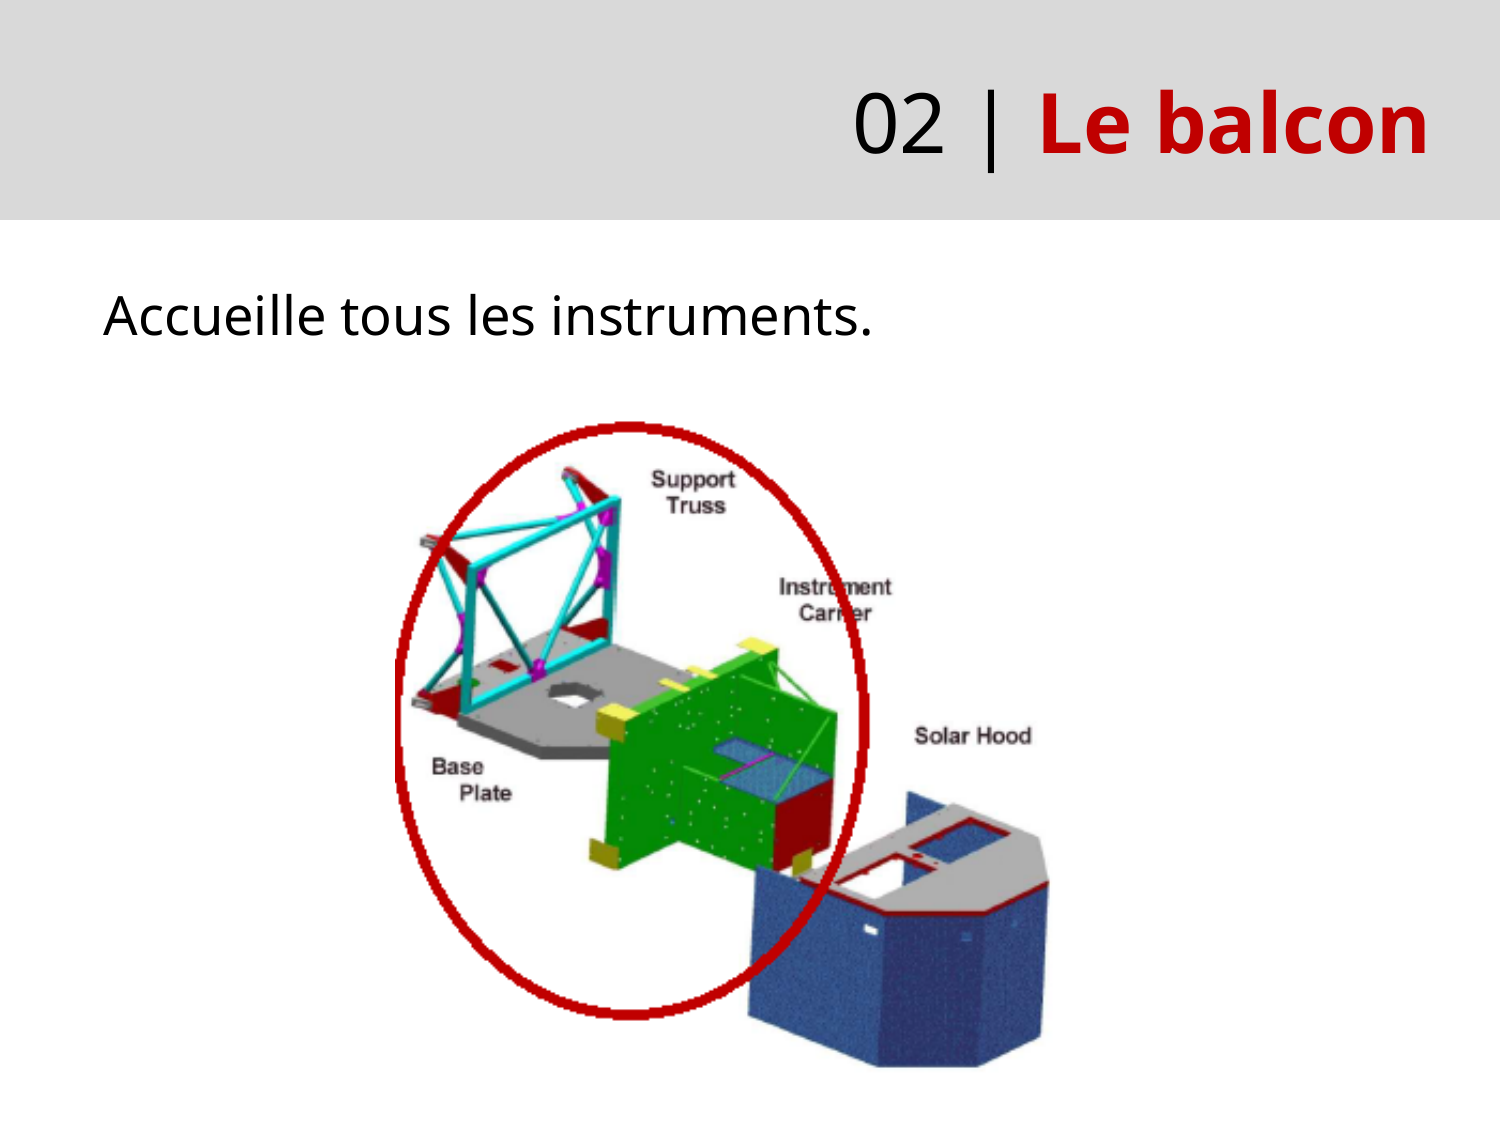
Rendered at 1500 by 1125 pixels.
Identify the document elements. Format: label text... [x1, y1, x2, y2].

text_box 02 | Le balcon [447, 78, 1447, 162]
title Accueille tous les instruments. [88, 266, 1230, 362]
picture [395, 420, 1112, 1101]
text_box [0, 0, 1500, 222]
